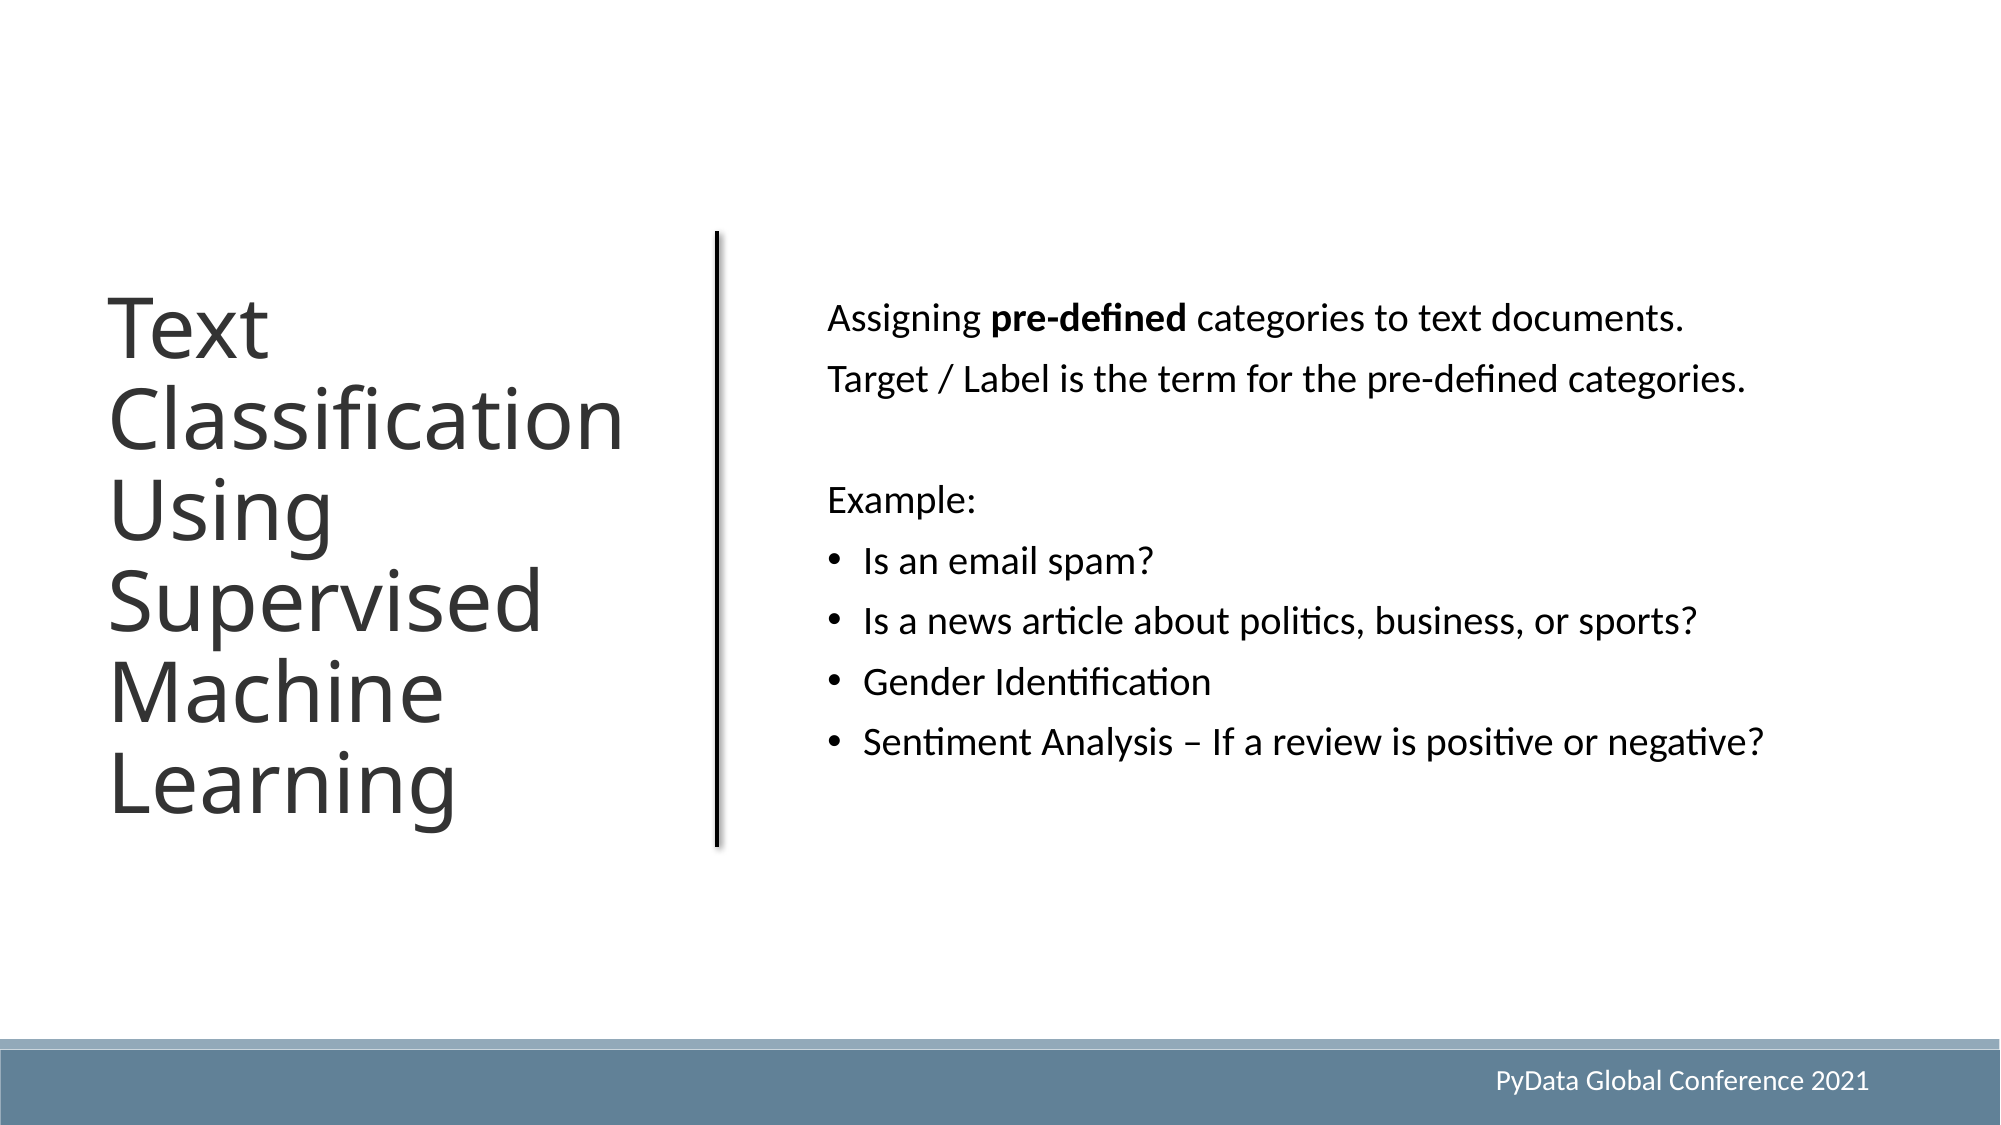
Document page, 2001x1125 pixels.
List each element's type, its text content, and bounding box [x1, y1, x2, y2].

text_box Assigning pre-defined categories to text documents. Target / Label is the term for the pre-defined categories. Example: Is an email spam? Is a news article about politics, business, or sports? Gender Identification Sentiment Analysis – If a review is positive or negative? [812, 289, 1794, 836]
text_box PyData Global Conference 2021 [1481, 1054, 2000, 1105]
text_box Text Classification Using Supervised Machine Learning [92, 278, 679, 847]
